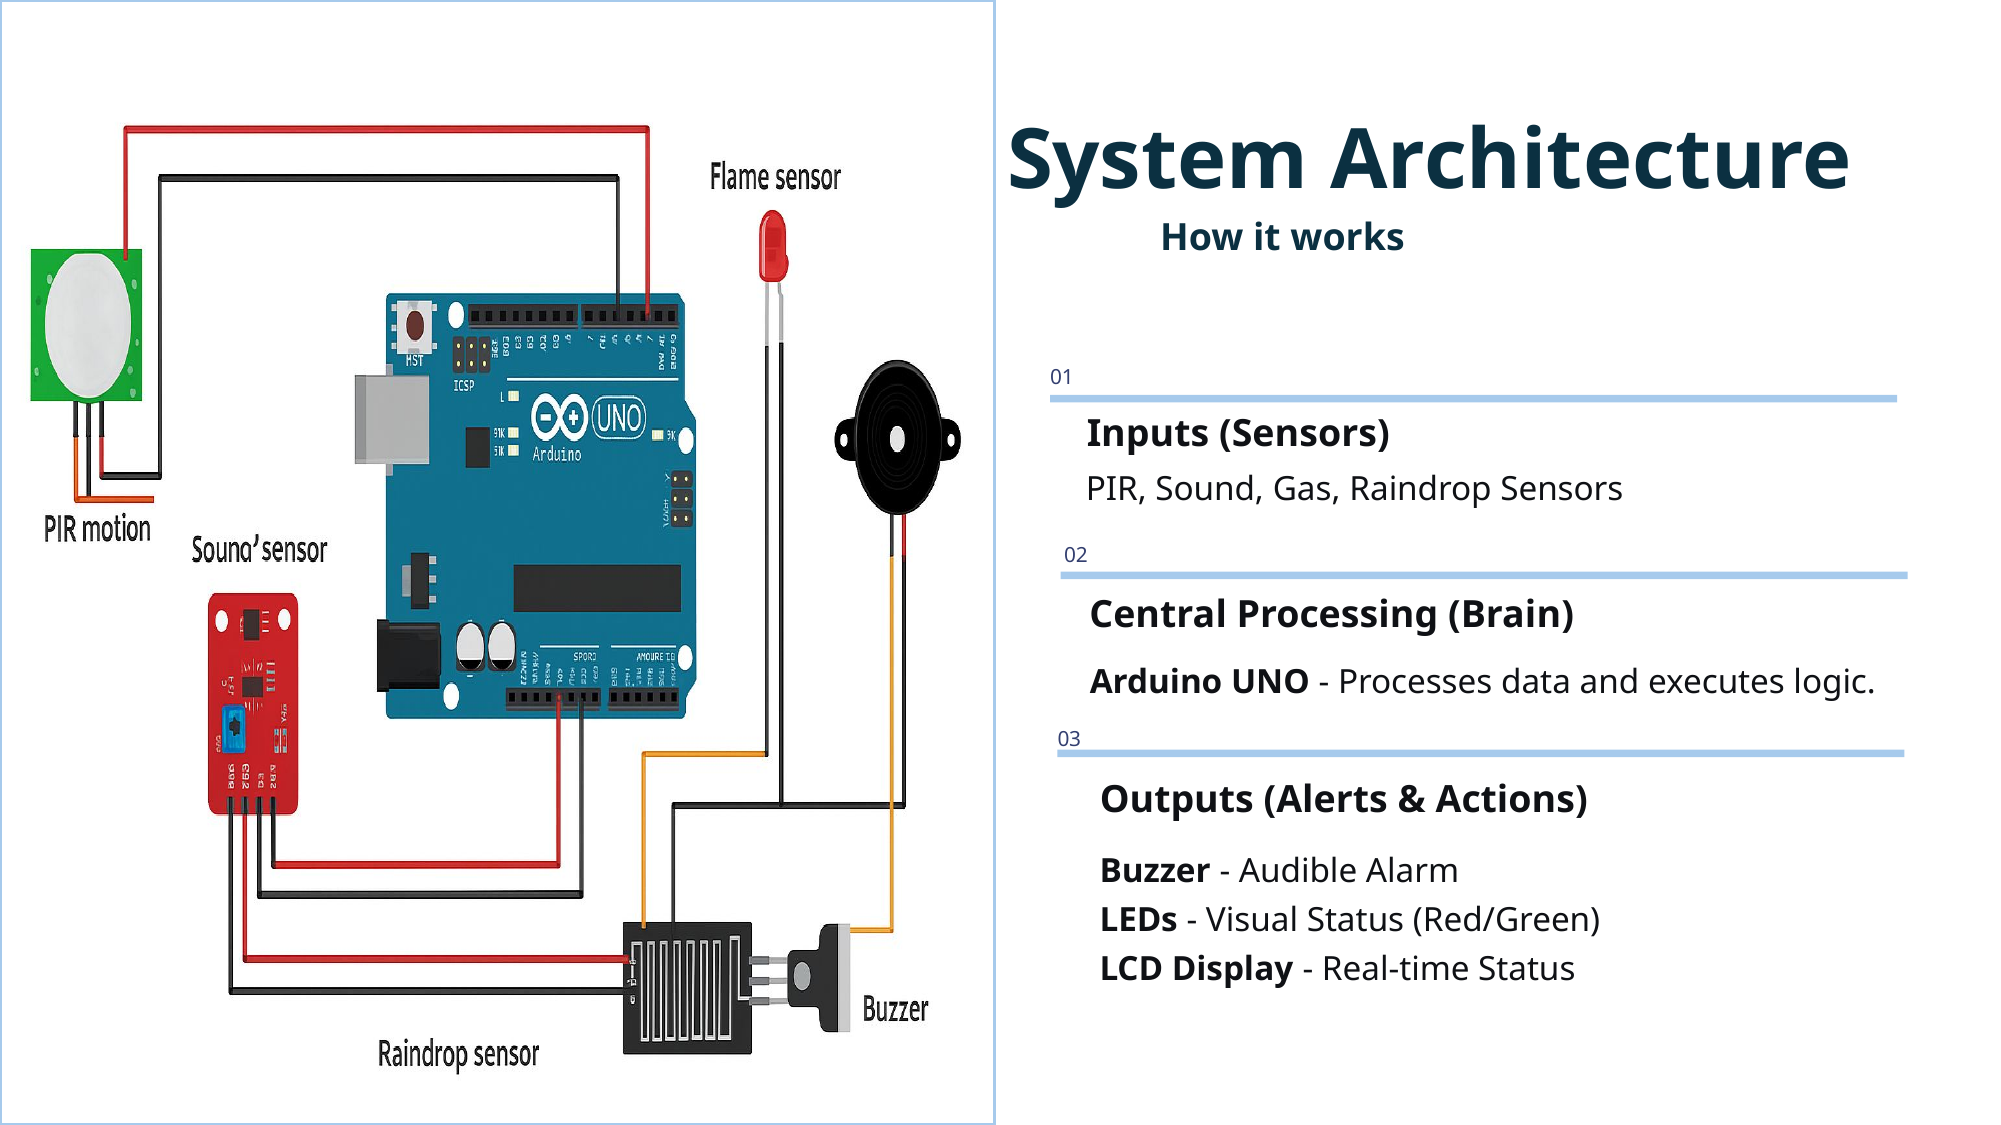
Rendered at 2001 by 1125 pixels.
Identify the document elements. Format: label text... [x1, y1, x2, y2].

text_box PIR, Sound, Gas, Raindrop Sensors [1071, 459, 2000, 515]
text_box 02 [1064, 533, 1072, 560]
text_box 01 [1050, 356, 1072, 383]
text_box Arduino UNO - Processes data and executes logic. [999, 652, 2000, 813]
text_box Inputs (Sensors) [1072, 401, 2000, 459]
text_box System Architecture [996, 97, 1992, 213]
text_box [1060, 571, 1908, 580]
text_box [0, 0, 996, 1125]
text_box Buzzer - Audible Alarm LEDs - Visual Status (Red/Green) LCD Display - Real-time Status [1084, 841, 2000, 995]
text_box How it works [1145, 198, 2000, 266]
text_box [1050, 394, 1898, 403]
text_box Central Processing (Brain) [1074, 582, 2000, 652]
text_box [1057, 749, 1905, 758]
text_box Inputs (Sensors) [1072, 515, 2000, 564]
text_box Outputs (Alerts & Actions) [1084, 767, 2000, 841]
